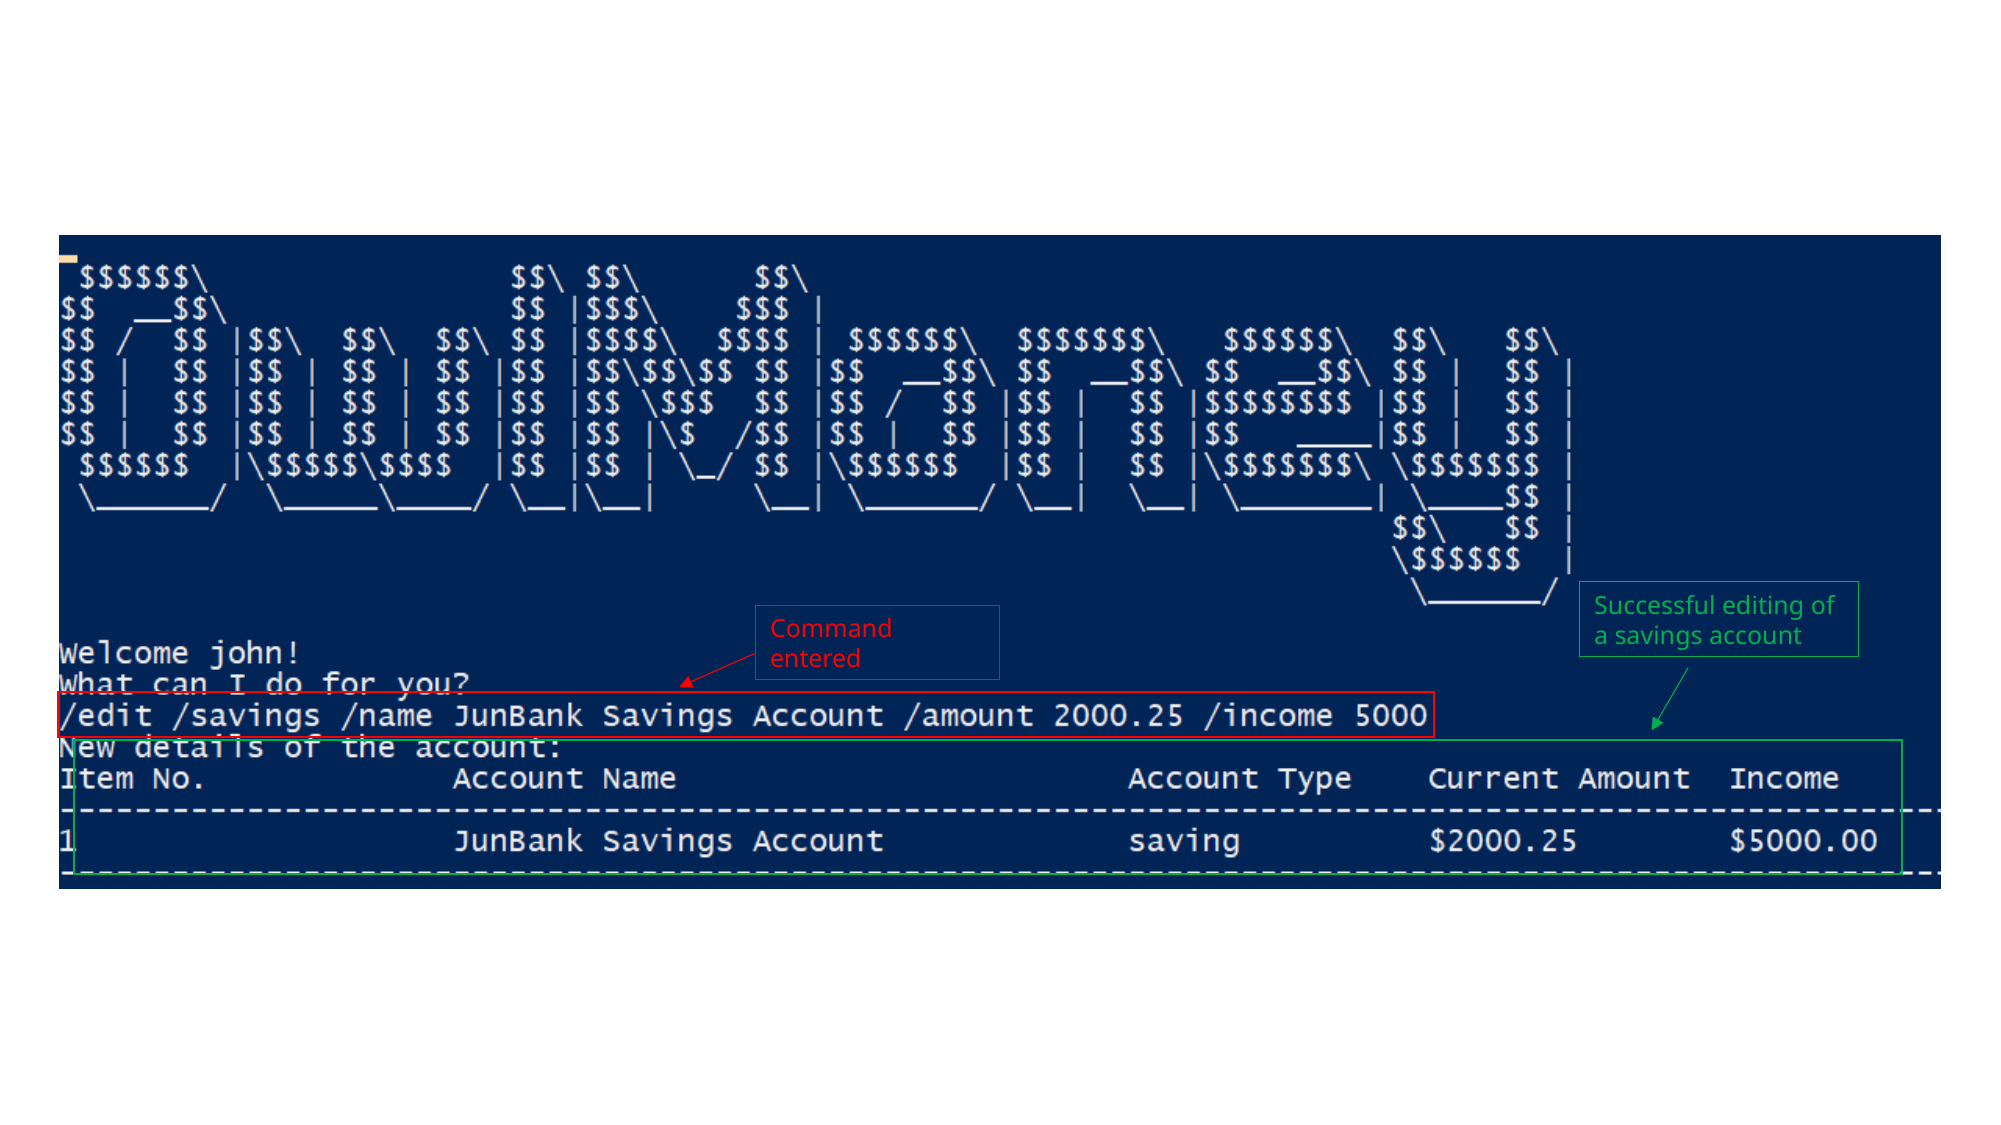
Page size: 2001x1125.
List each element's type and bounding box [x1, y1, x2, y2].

picture [59, 235, 1941, 889]
text_box [679, 653, 756, 687]
text_box [1651, 667, 1689, 731]
